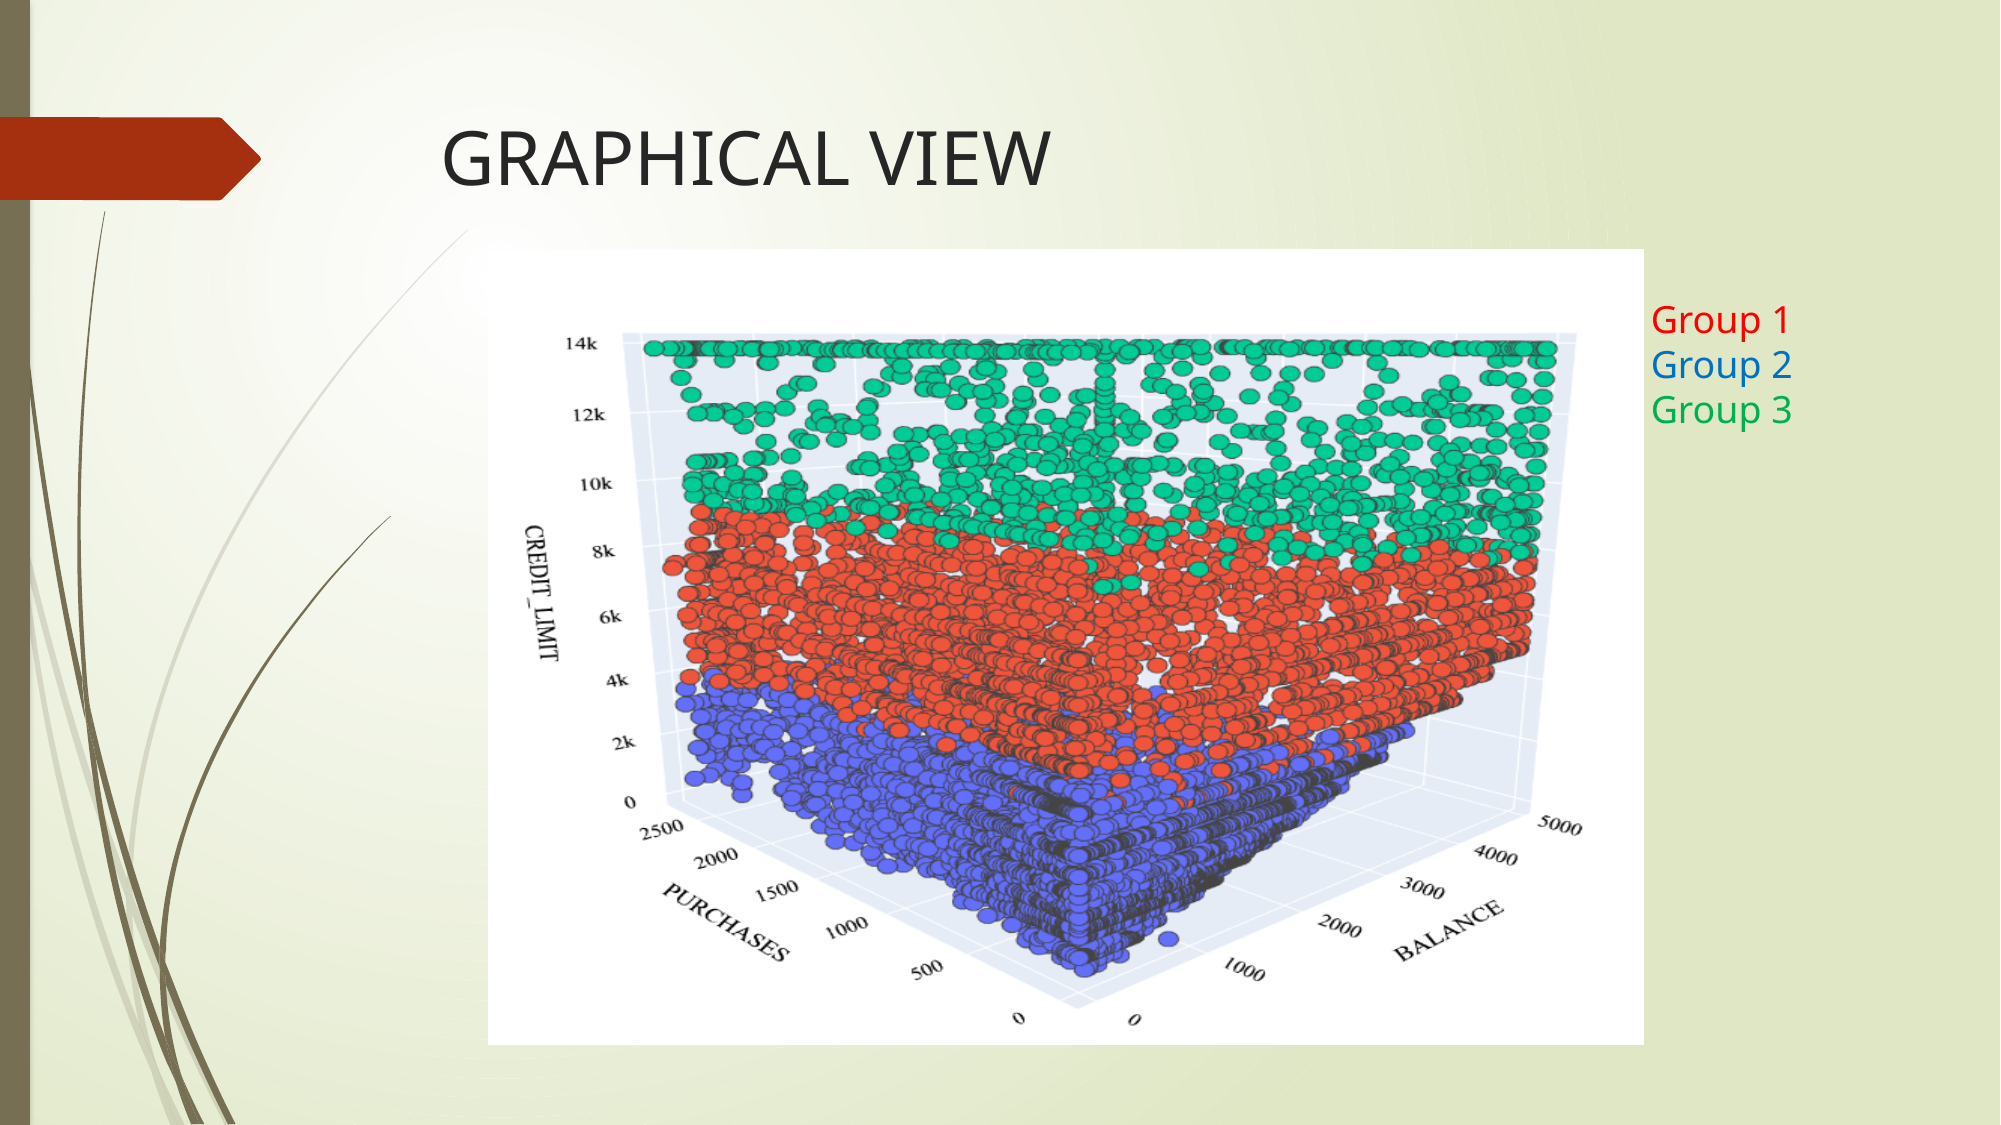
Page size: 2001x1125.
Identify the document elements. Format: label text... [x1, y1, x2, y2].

title GRAPHICAL VIEW [425, 102, 1842, 250]
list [487, 249, 1645, 1046]
text_box Group 1 Group 2 Group 3 [1649, 288, 2000, 439]
